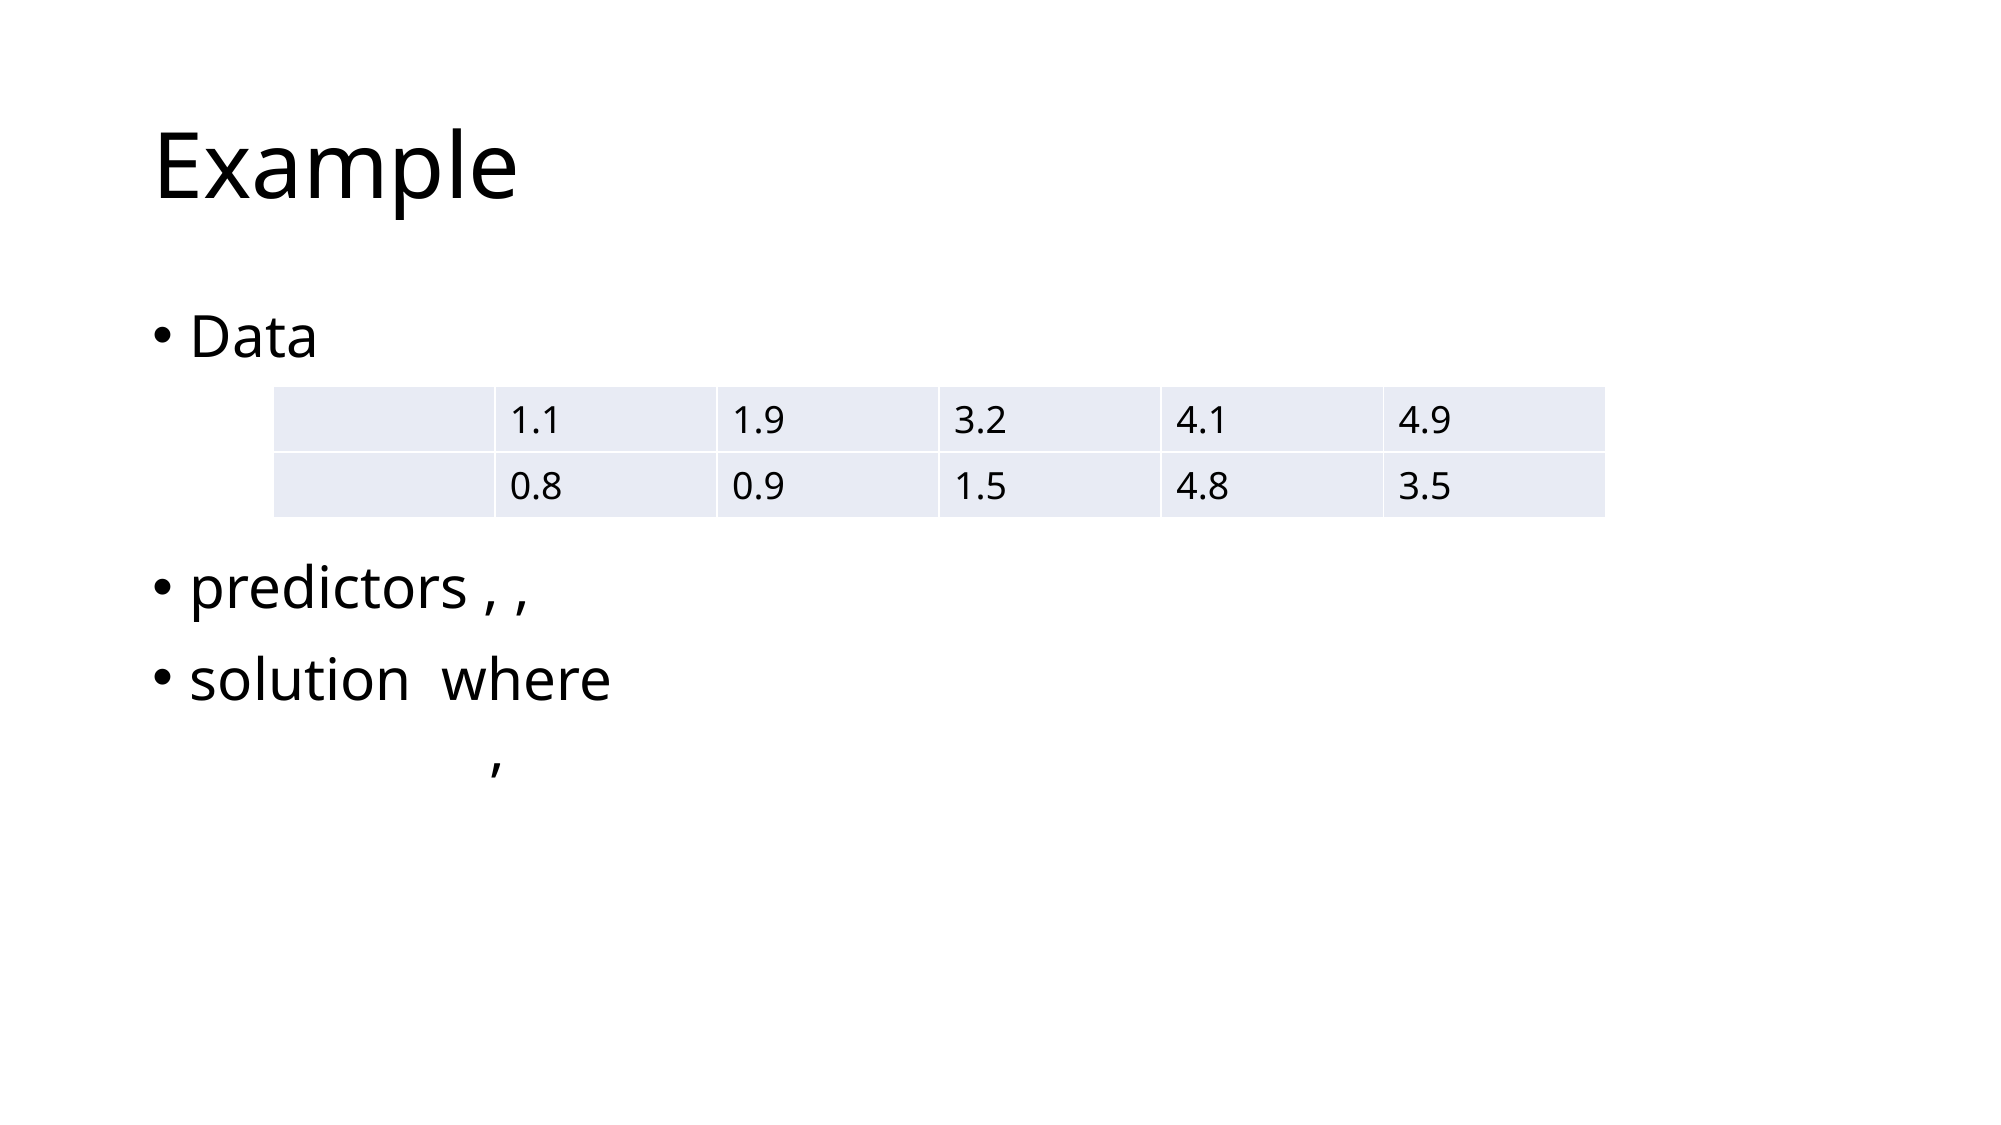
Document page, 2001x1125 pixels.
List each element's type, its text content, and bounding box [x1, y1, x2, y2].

title Example [137, 59, 1863, 278]
